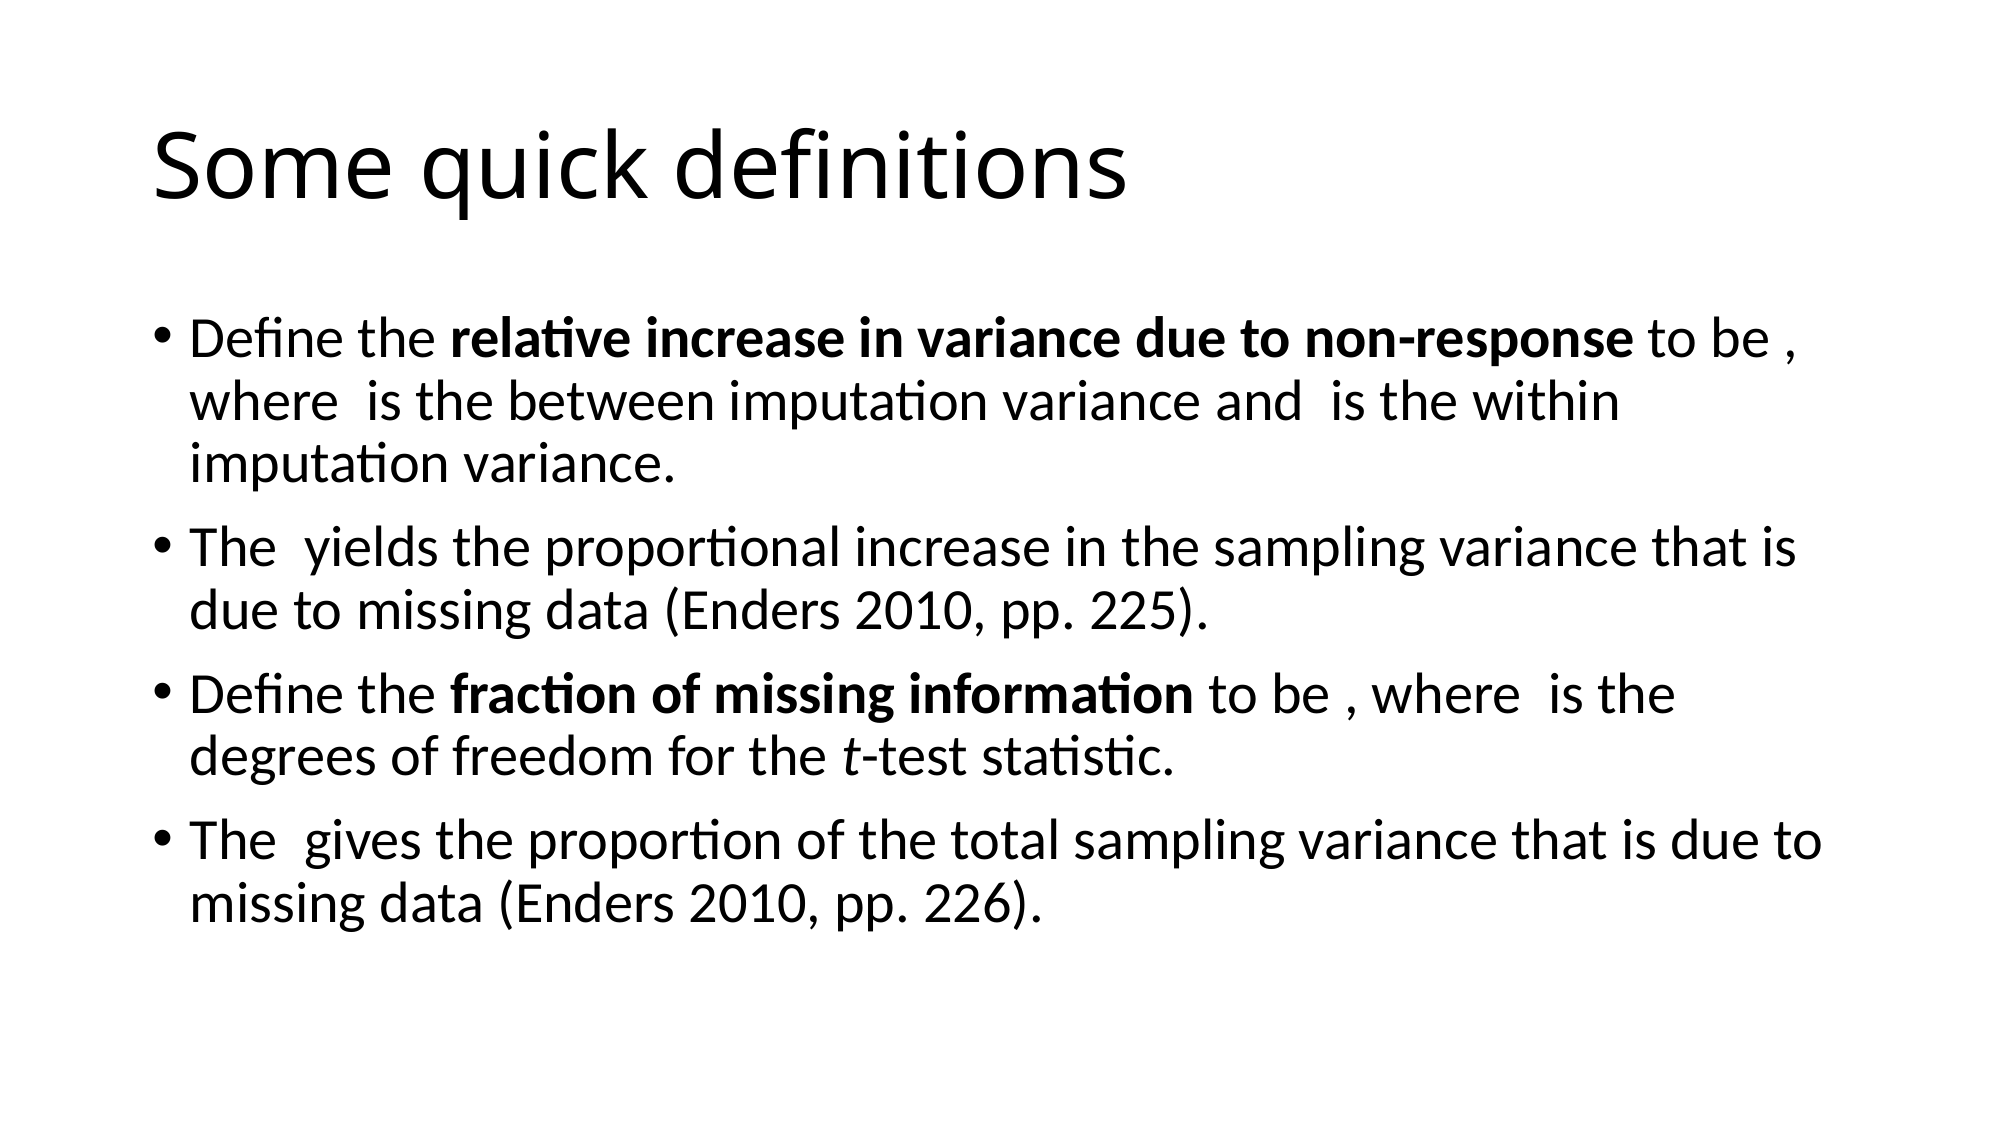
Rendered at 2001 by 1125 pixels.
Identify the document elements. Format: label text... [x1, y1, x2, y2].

title Some quick definitions [137, 59, 1863, 278]
